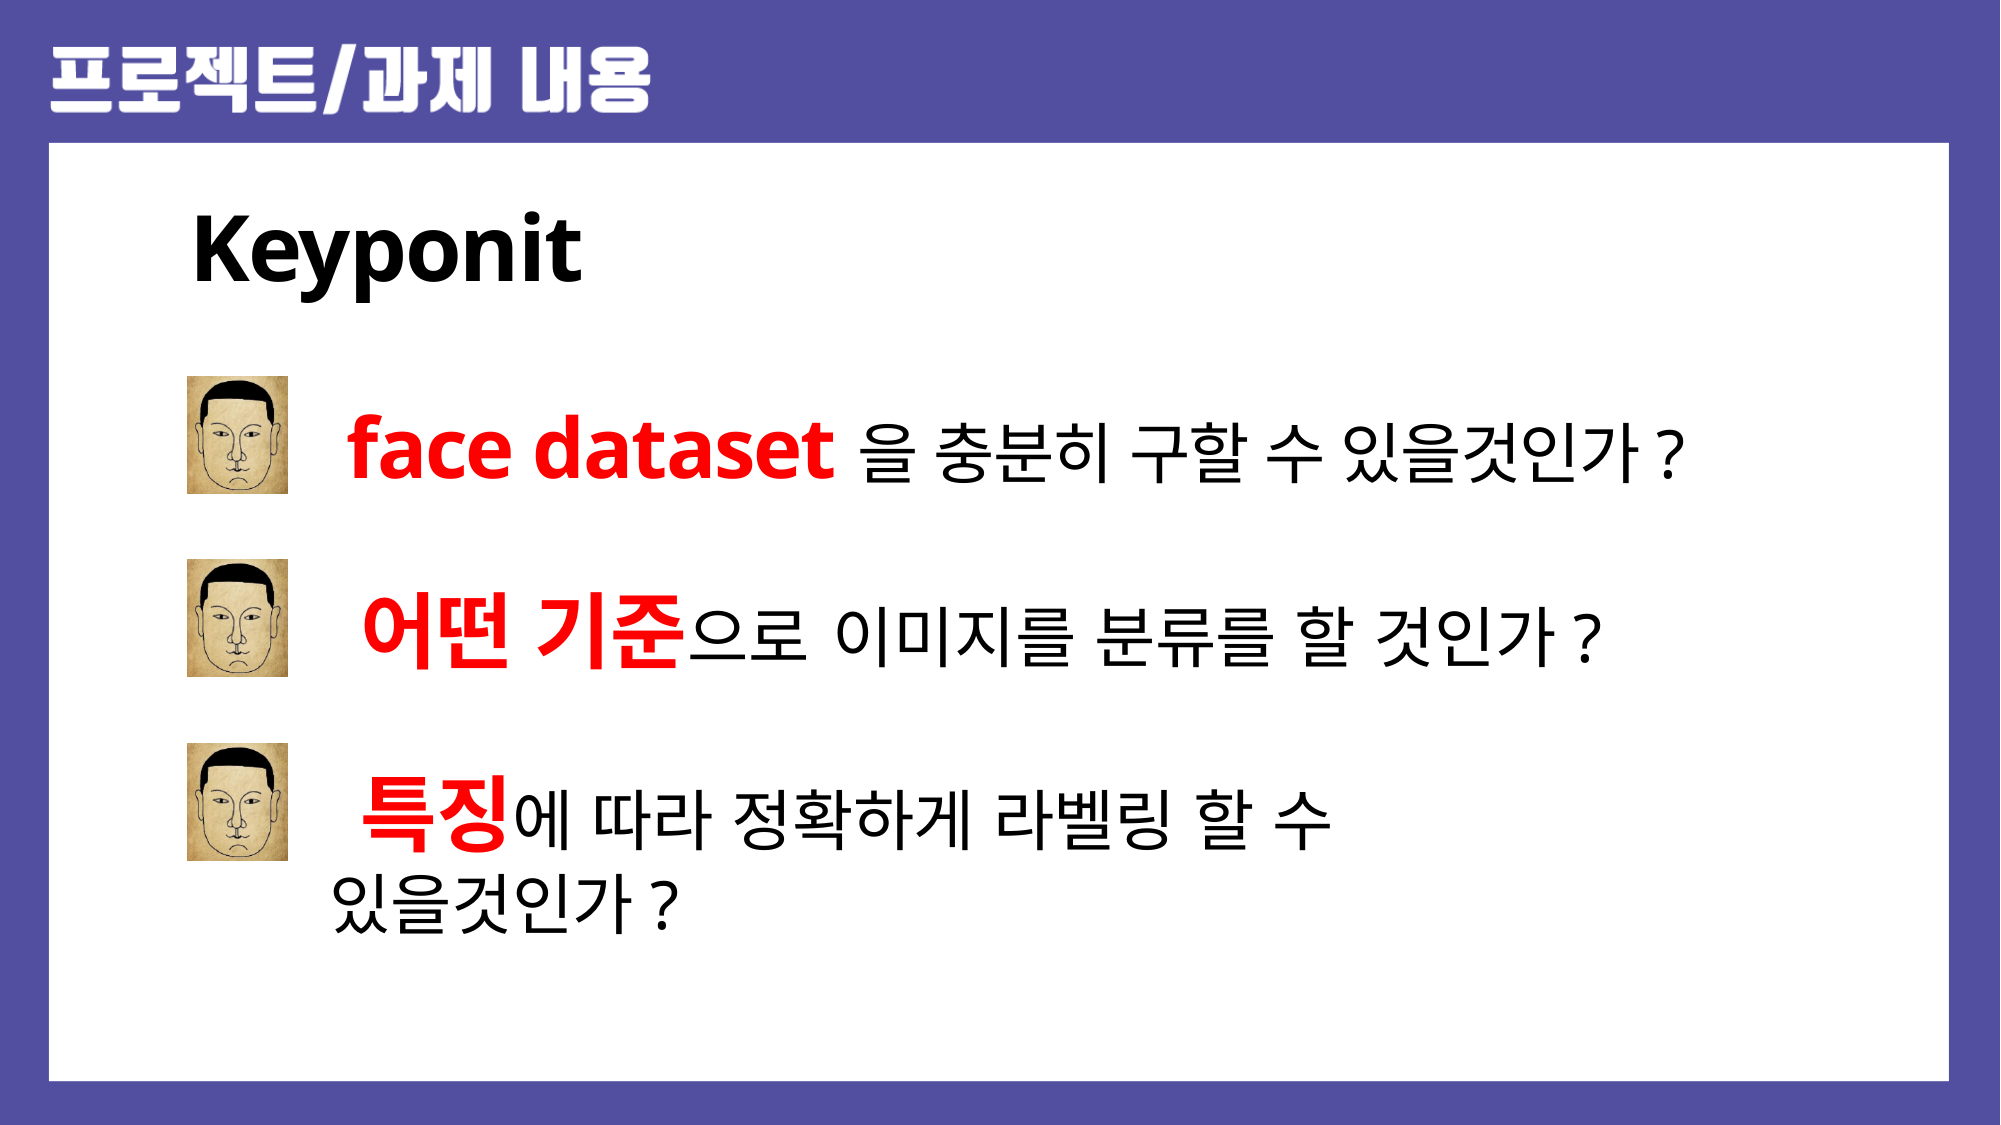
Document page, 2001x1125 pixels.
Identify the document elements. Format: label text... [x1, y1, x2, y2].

text_box 어떤 기준으로 이미지를 분류를 할 것인가? [327, 576, 1755, 679]
text_box 특징에 따라 정확하게 라벨링 할 수 있을것인가? [327, 760, 1628, 943]
text_box Keyponit [187, 187, 1540, 300]
text_box face dataset을 충분히 구할 수 있을것인가? [327, 393, 1776, 496]
picture [0, 0, 2000, 1125]
